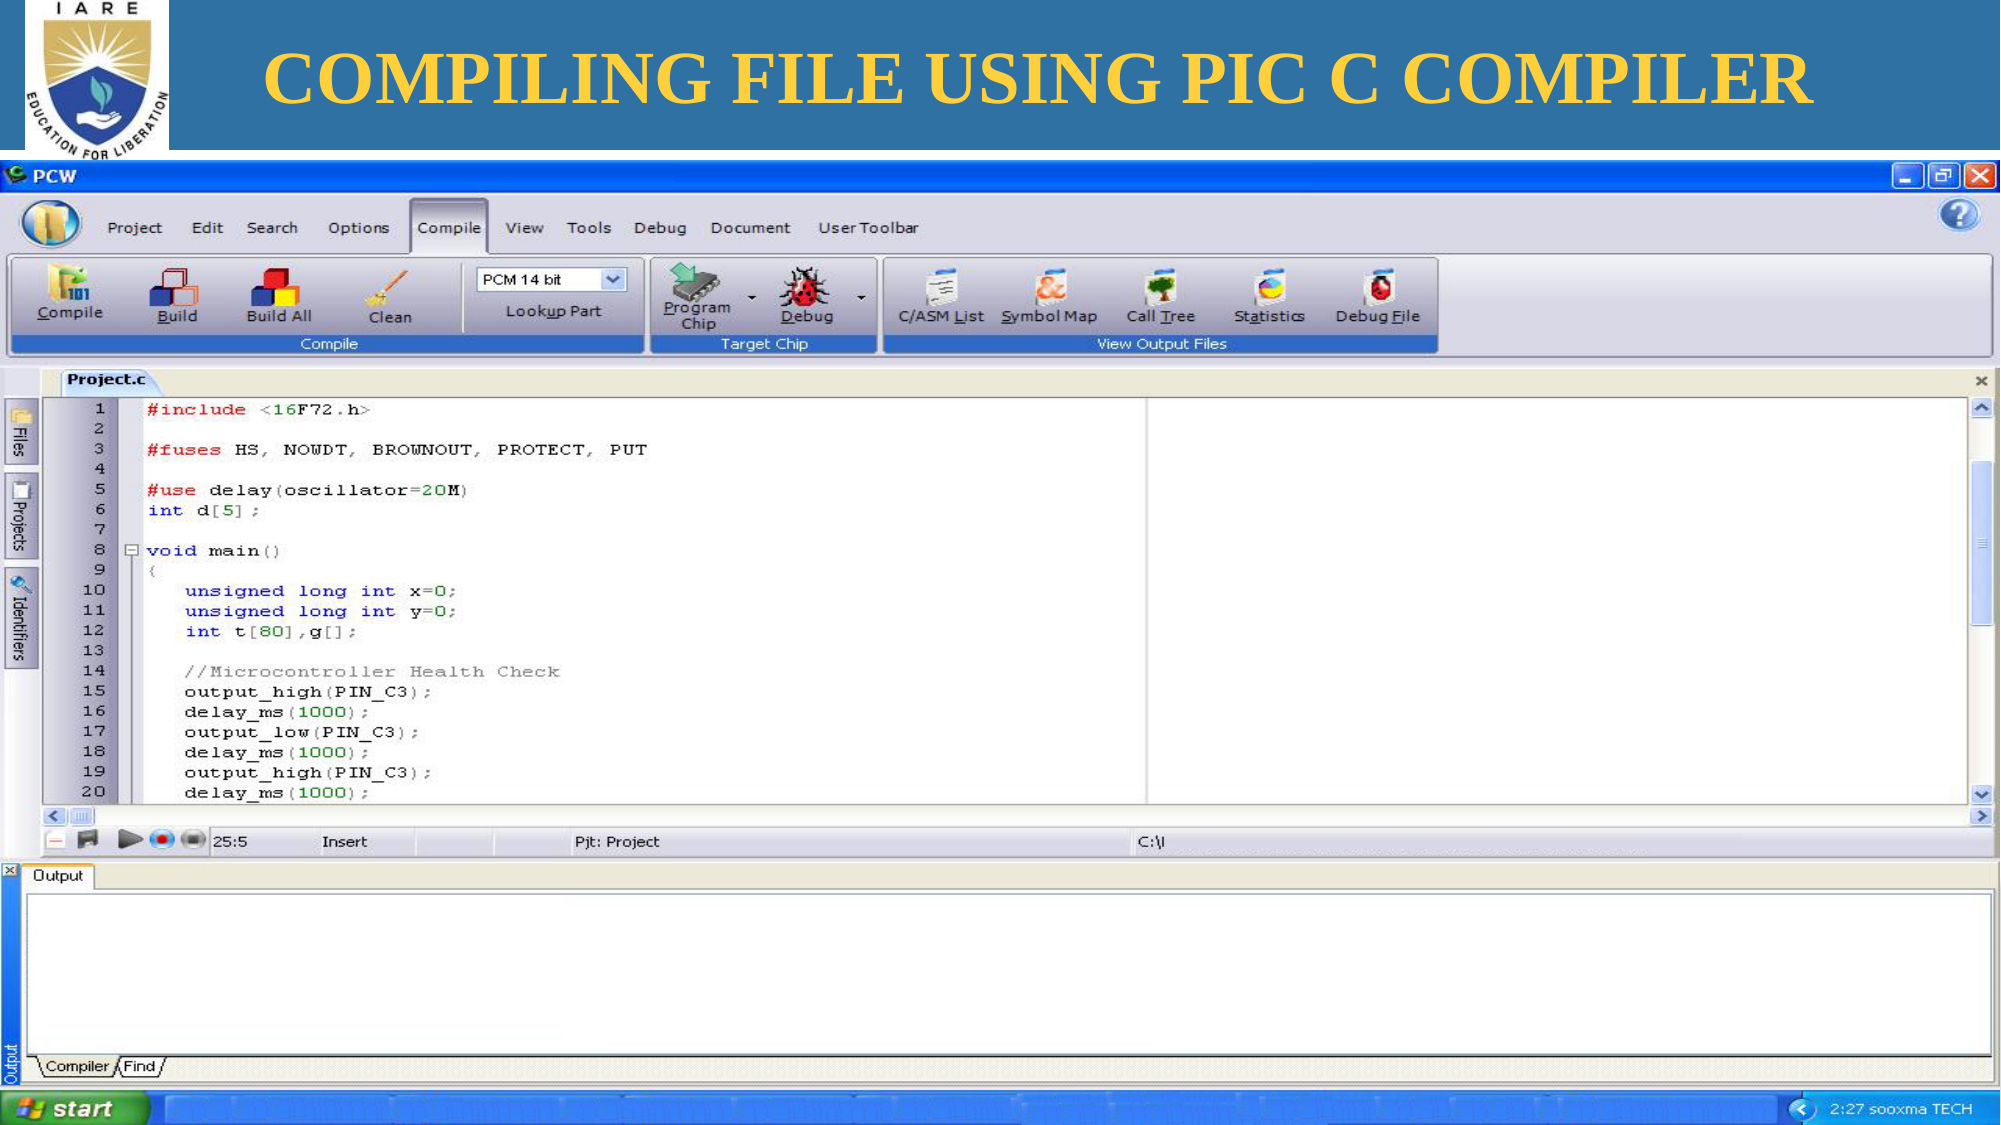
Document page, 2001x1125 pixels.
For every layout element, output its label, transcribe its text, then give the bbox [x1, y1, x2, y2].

picture [0, 160, 2000, 1125]
picture [25, 0, 169, 150]
title COMPILING FILE USING PIC C COMPILER [254, 11, 1867, 135]
